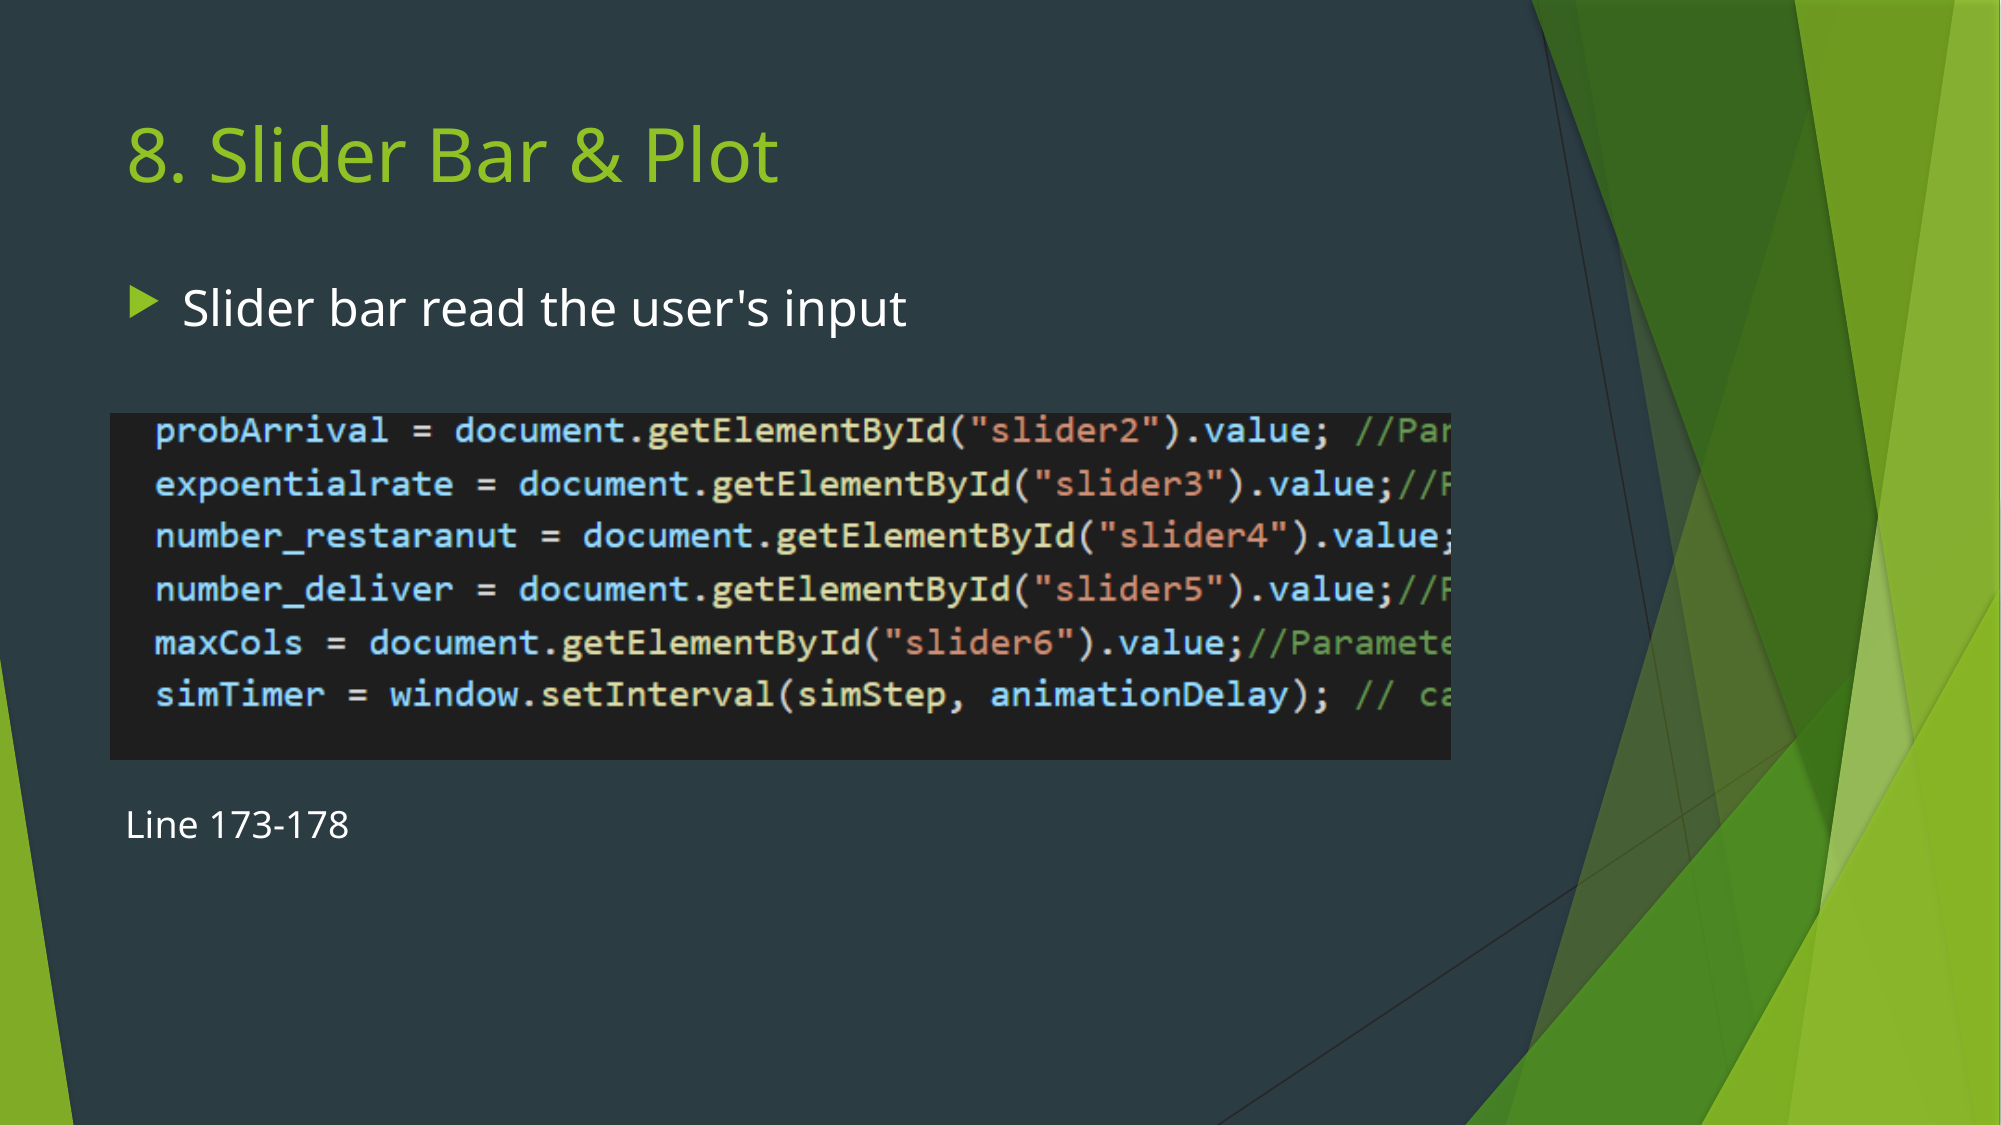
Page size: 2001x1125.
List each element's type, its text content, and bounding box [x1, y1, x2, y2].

text_box Line 173-178 [109, 793, 560, 854]
picture [109, 412, 1451, 761]
title 8. Slider Bar & Plot [111, 99, 1522, 268]
list Slider bar read the user's input [111, 268, 1522, 906]
